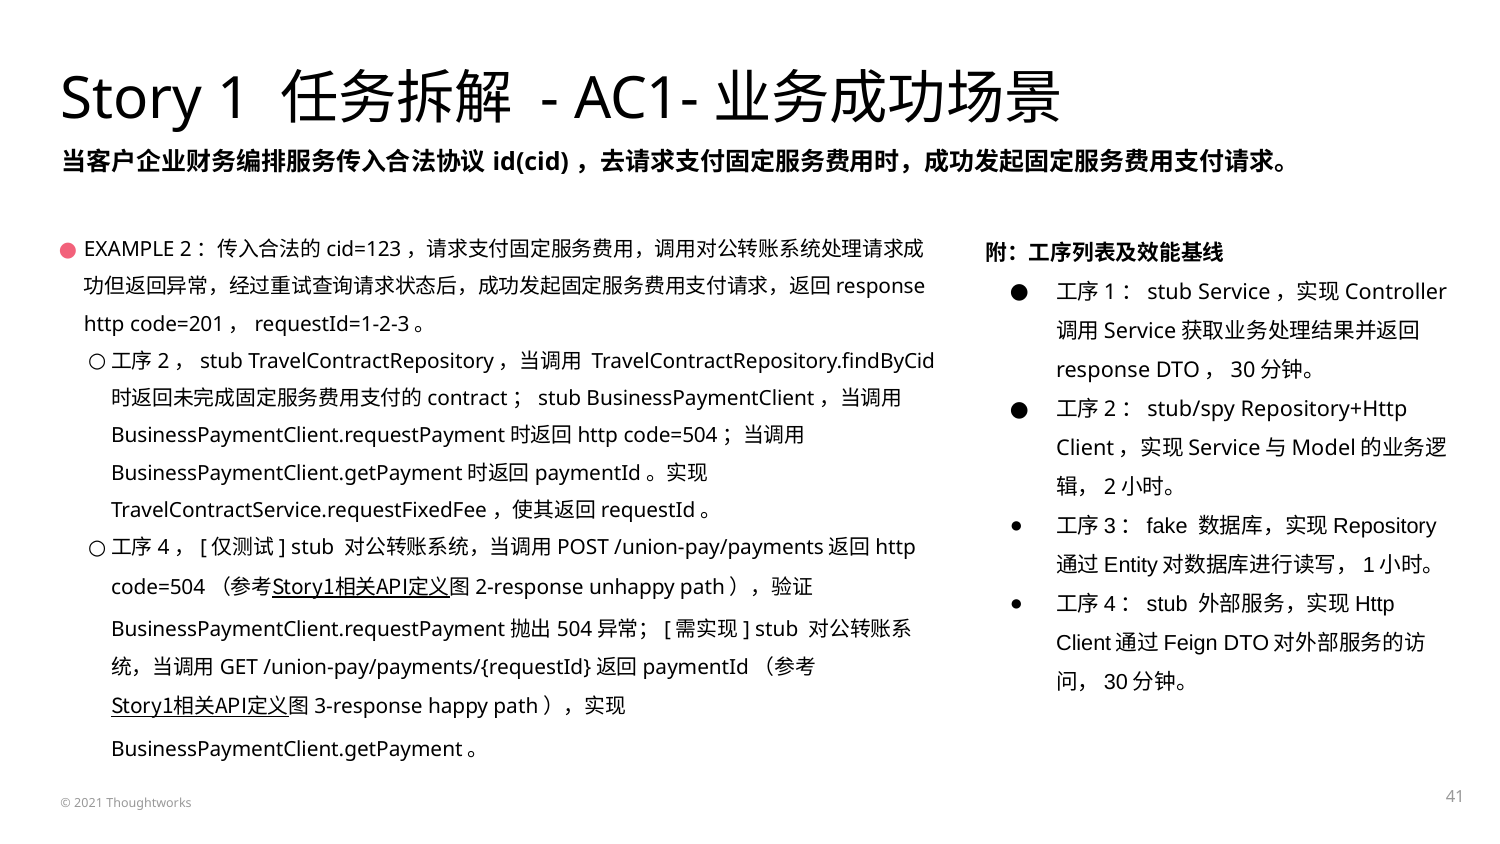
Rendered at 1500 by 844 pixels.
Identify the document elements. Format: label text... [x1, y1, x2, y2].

slide_number ‹#› [1389, 764, 1480, 830]
title Story 1 任务拆解 - AC1-业务成功场景 [60, 60, 1440, 154]
text_box 附：工序列表及效能基线 工序1：stub Service，实现Controller调用Service获取业务处理结果并返回response DTO，30分钟。 工序2：stub/spy Repository+Http Client，实现Service与Model的业务逻辑，2小时。 工序3：fake 数据库，实现Repository通过Entity对数据库进行读写，1小时。 工序4：stub 外部服务，实现Http Client通过Feign DTO对外部服务的访问，30分钟。 [970, 210, 1463, 754]
subtitle 当客户企业财务编排服务传入合法协议id(cid)，去请求支付固定服务费用时，成功发起固定服务费用支付请求。 [61, 140, 1441, 211]
list EXAMPLE 2：传入合法的cid=123，请求支付固定服务费用，调用对公转账系统处理请求成功但返回异常，经过重试查询请求状态后，成功发起固定服务费用支付请求，返回response http code=201，requestId=1-2-3。 工序2，stub TravelContractRepository，当调用 TravelContractRepository.findByCid时返回未完成固定服务费用支付的contract；stub BusinessPaymentClient，当调用BusinessPaymentClient.requestPayment时返回http code=504；当调用BusinessPaymentClient.getPayment时返回paymentId。实现TravelContractService.requestFixedFee，使其返回requestId。 工序4，[仅测试] stub 对公转账系统，当调用POST /union-pay/payments返回http code=504（参考Story1相关API定义图2-response unhappy path），验证BusinessPaymentClient.requestPayment抛出504异常；[需实现] stub 对公转账系统，当调用GET /union-pay/payments/{requestId}返回paymentId（参考Story1相关API定义图3-response happy path），实现BusinessPaymentClient.getPayment。 [38, 223, 940, 784]
